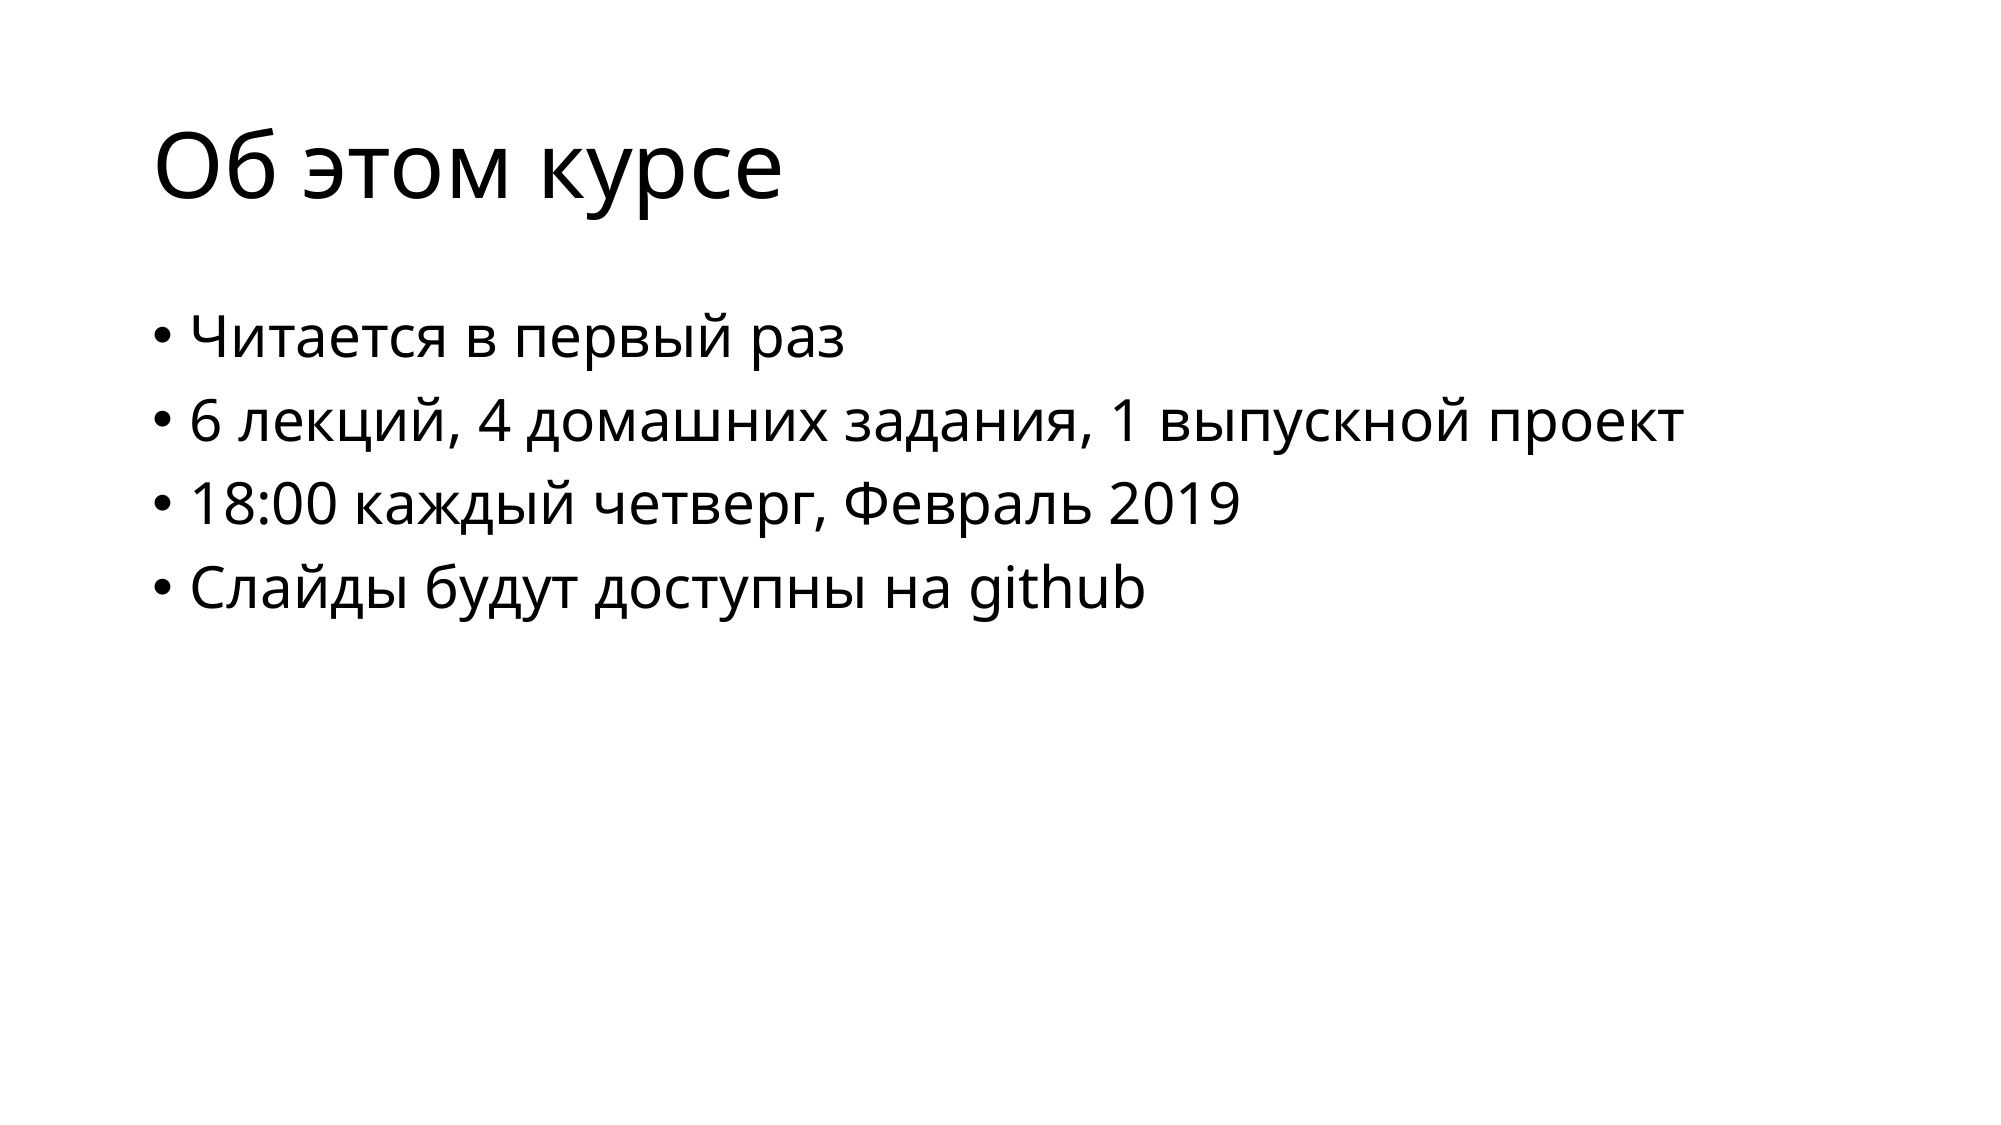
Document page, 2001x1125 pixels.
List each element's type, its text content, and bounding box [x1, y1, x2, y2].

list Читается в первый раз 6 лекций, 4 домашних задания, 1 выпускной проект 18:00 каждый четверг, Февраль 2019 Слайды будут доступны на github [137, 299, 1863, 1014]
title Об этом курсе [137, 59, 1863, 278]
